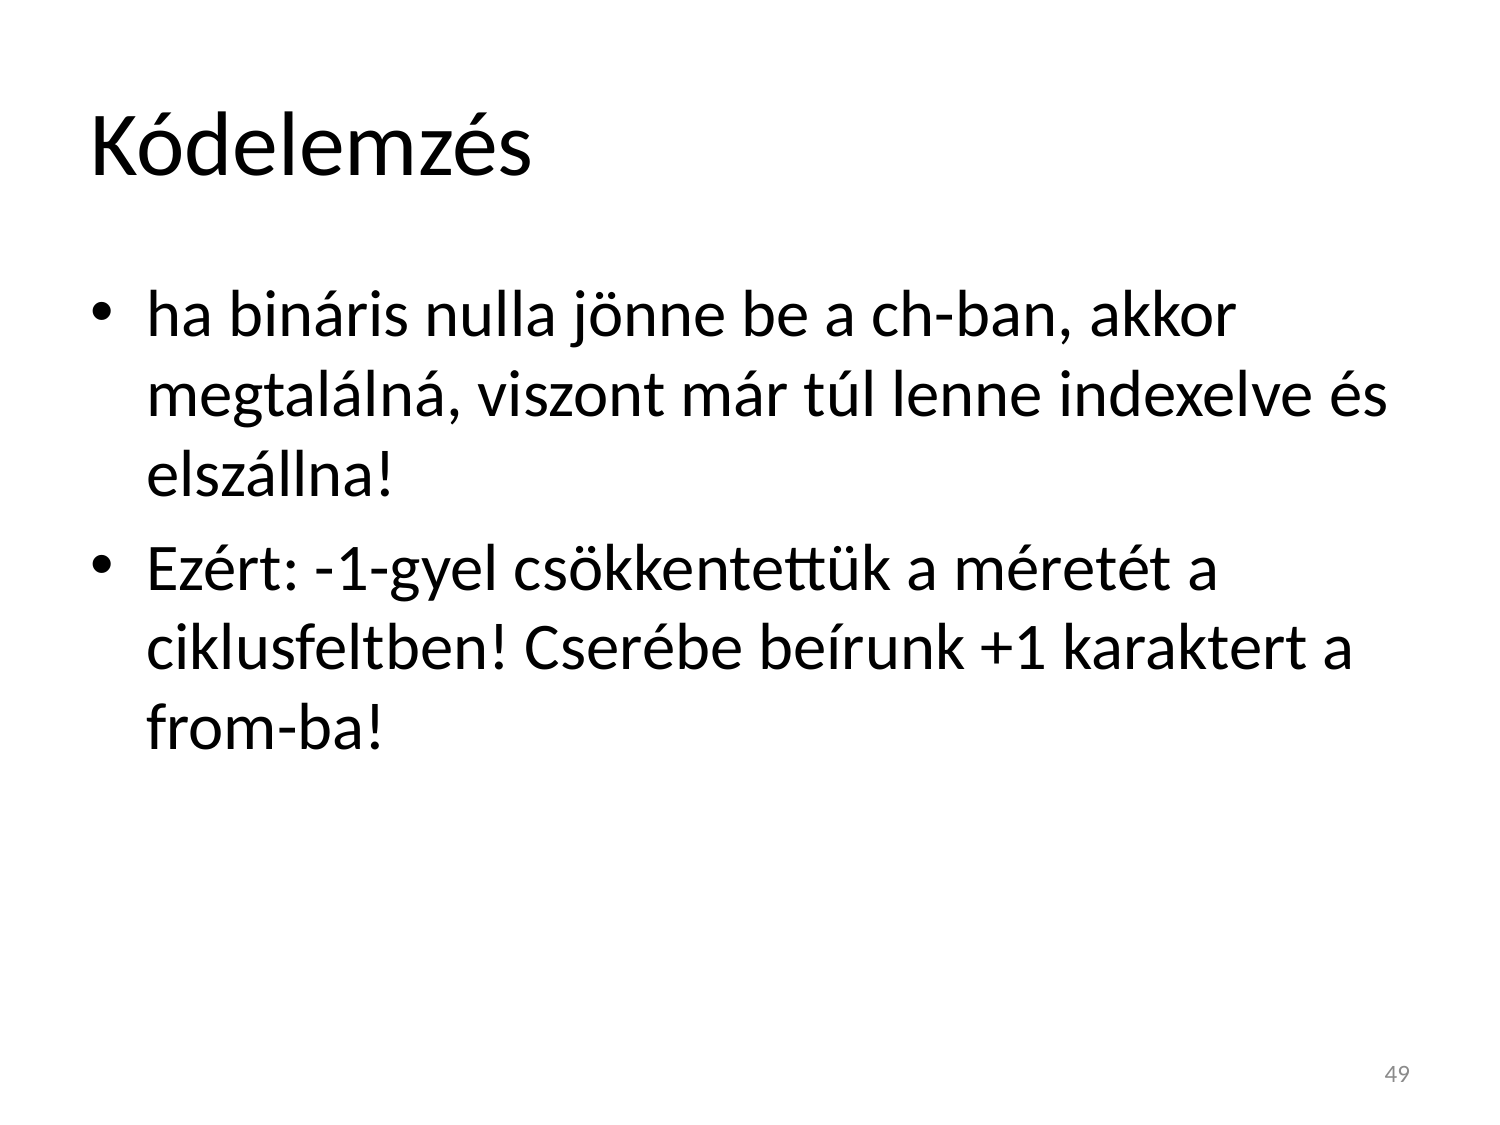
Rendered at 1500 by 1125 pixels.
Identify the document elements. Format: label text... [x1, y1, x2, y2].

title Kódelemzés [75, 45, 1425, 233]
slide_number 49 [1074, 1042, 1425, 1103]
list ha bináris nulla jönne be a ch-ban, akkor megtalálná, viszont már túl lenne indexelve és elszállna! Ezért: -1-gyel csökkentettük a méretét a ciklusfeltben! Cserébe beírunk +1 karaktert a from-ba! [75, 262, 1425, 1005]
